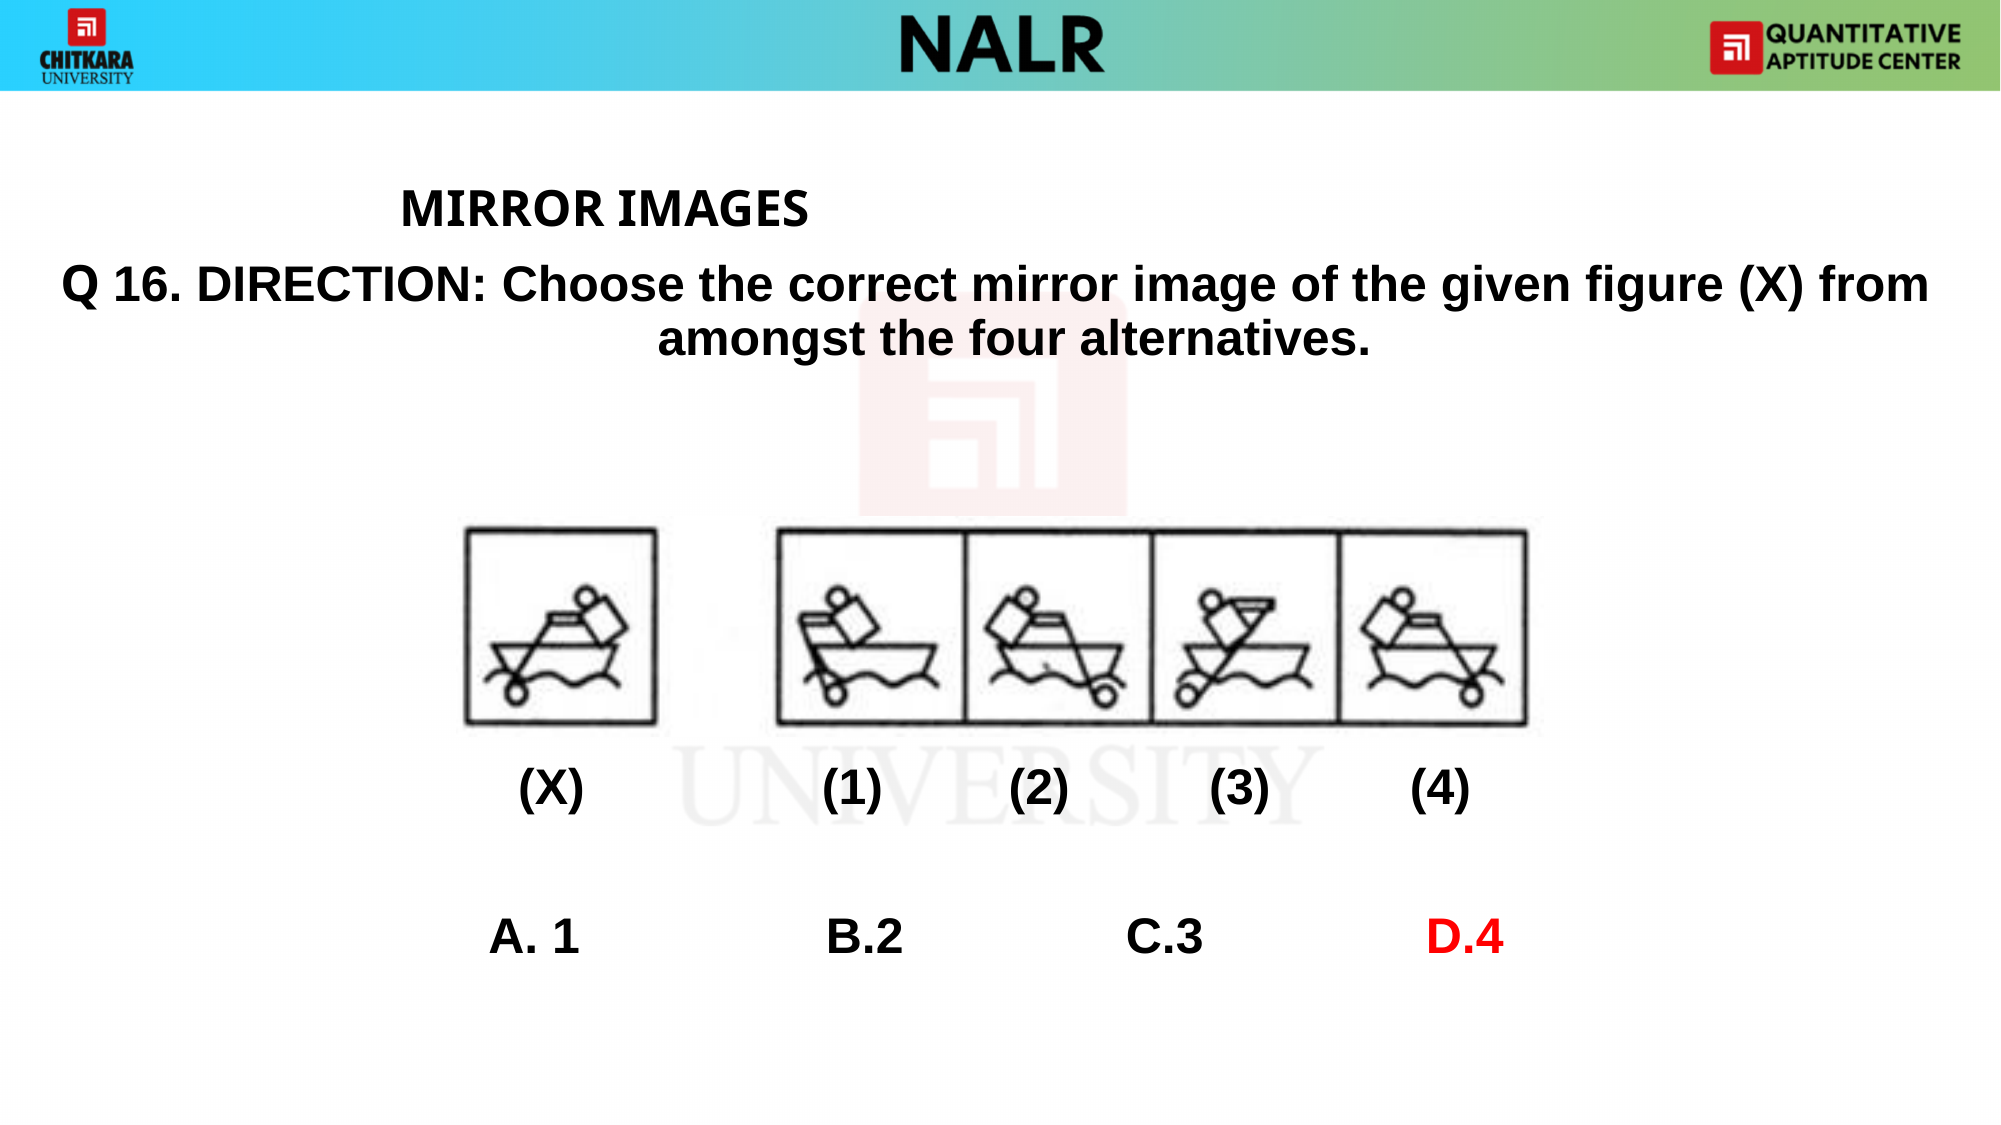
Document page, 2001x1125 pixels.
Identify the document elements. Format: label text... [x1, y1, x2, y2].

picture [0, 0, 2001, 1125]
list MIRROR IMAGES Q 16. DIRECTION: Choose the correct mirror image of the given figure (X) from amongst the four alternatives. (X) (1) (2) (3) (4) A. 1 B.2 C.3 D.4 [33, 175, 1959, 1053]
